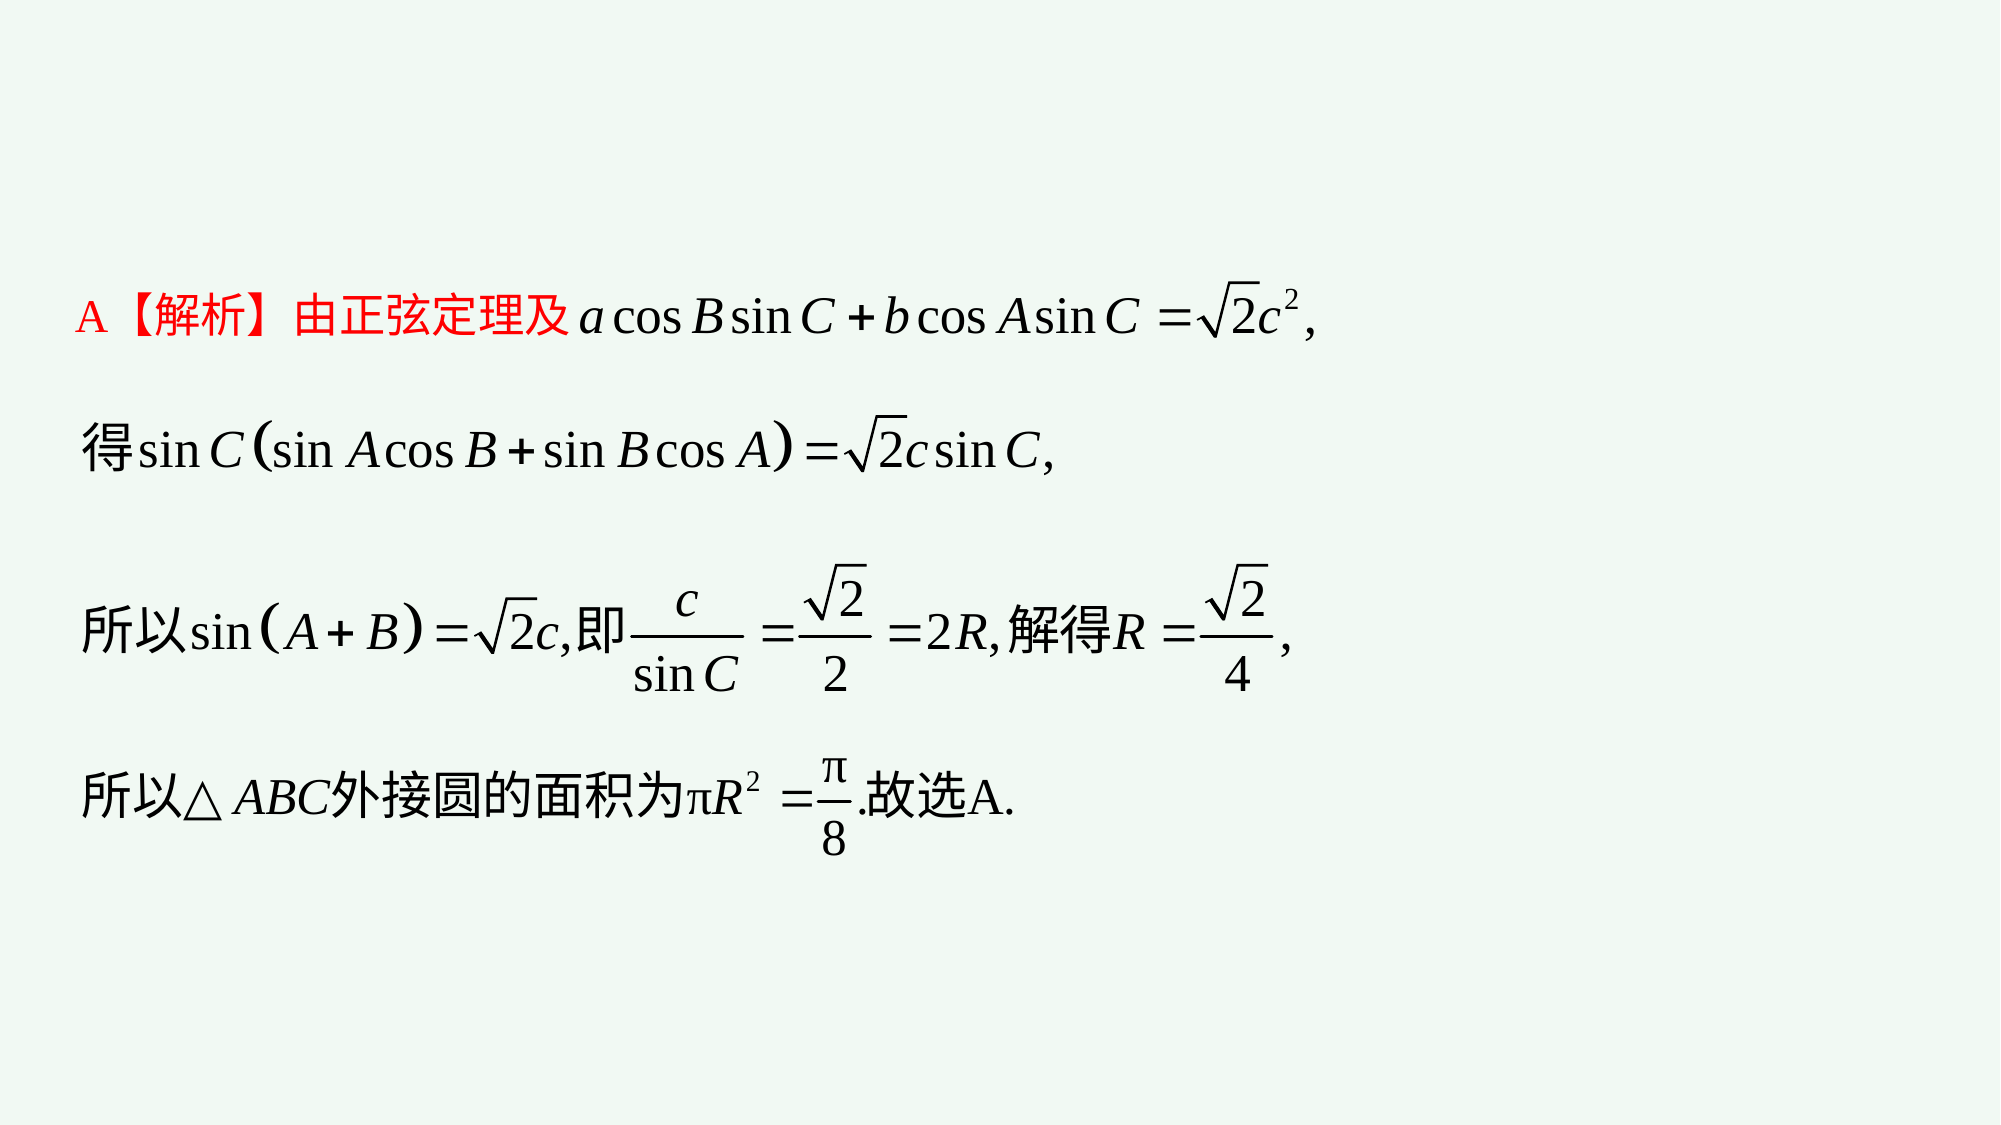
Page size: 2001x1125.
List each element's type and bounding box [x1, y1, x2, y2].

text_box [74, 245, 1907, 943]
